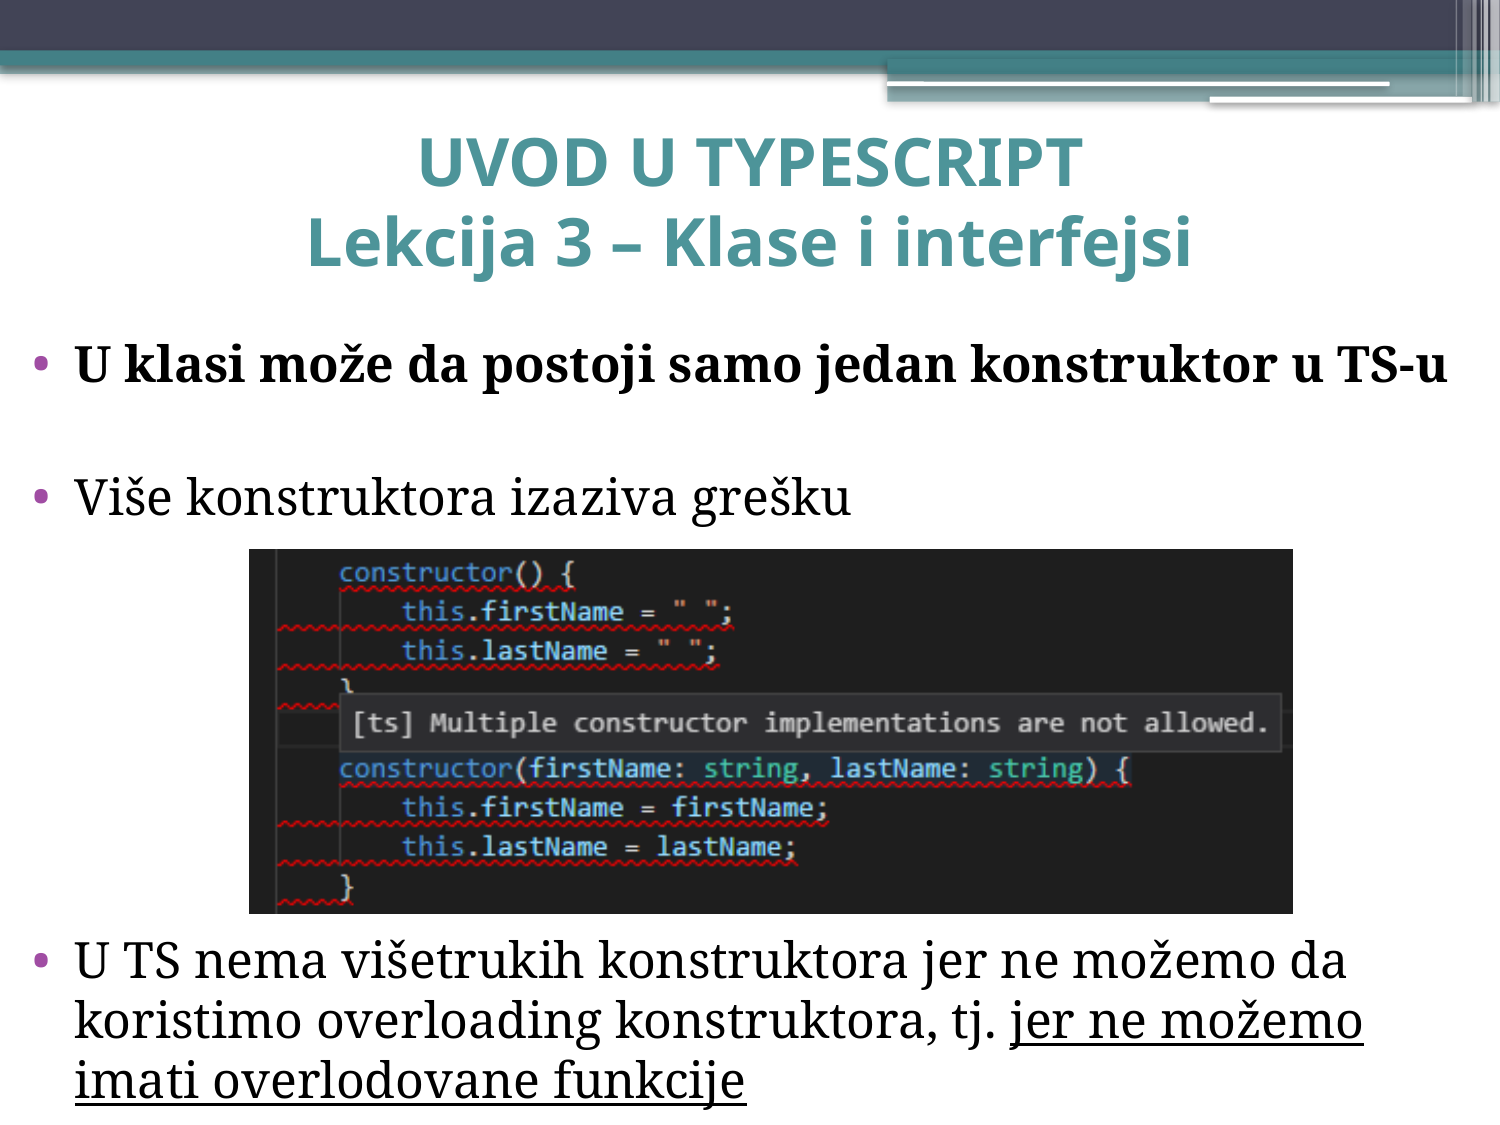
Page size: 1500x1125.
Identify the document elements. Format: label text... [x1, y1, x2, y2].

list U klasi može da postoji samo jedan konstruktor u TS-u Više konstruktora izaziva grešku U TS nema višetrukih konstruktora jer ne možemo da koristimo overloading konstruktora, tj. jer ne možemo imati overlodovane funkcije [0, 324, 1500, 1125]
picture [249, 549, 1293, 915]
title UVOD U TYPESCRIPT Lekcija 3 – Klase i interfejsi [75, 112, 1425, 288]
